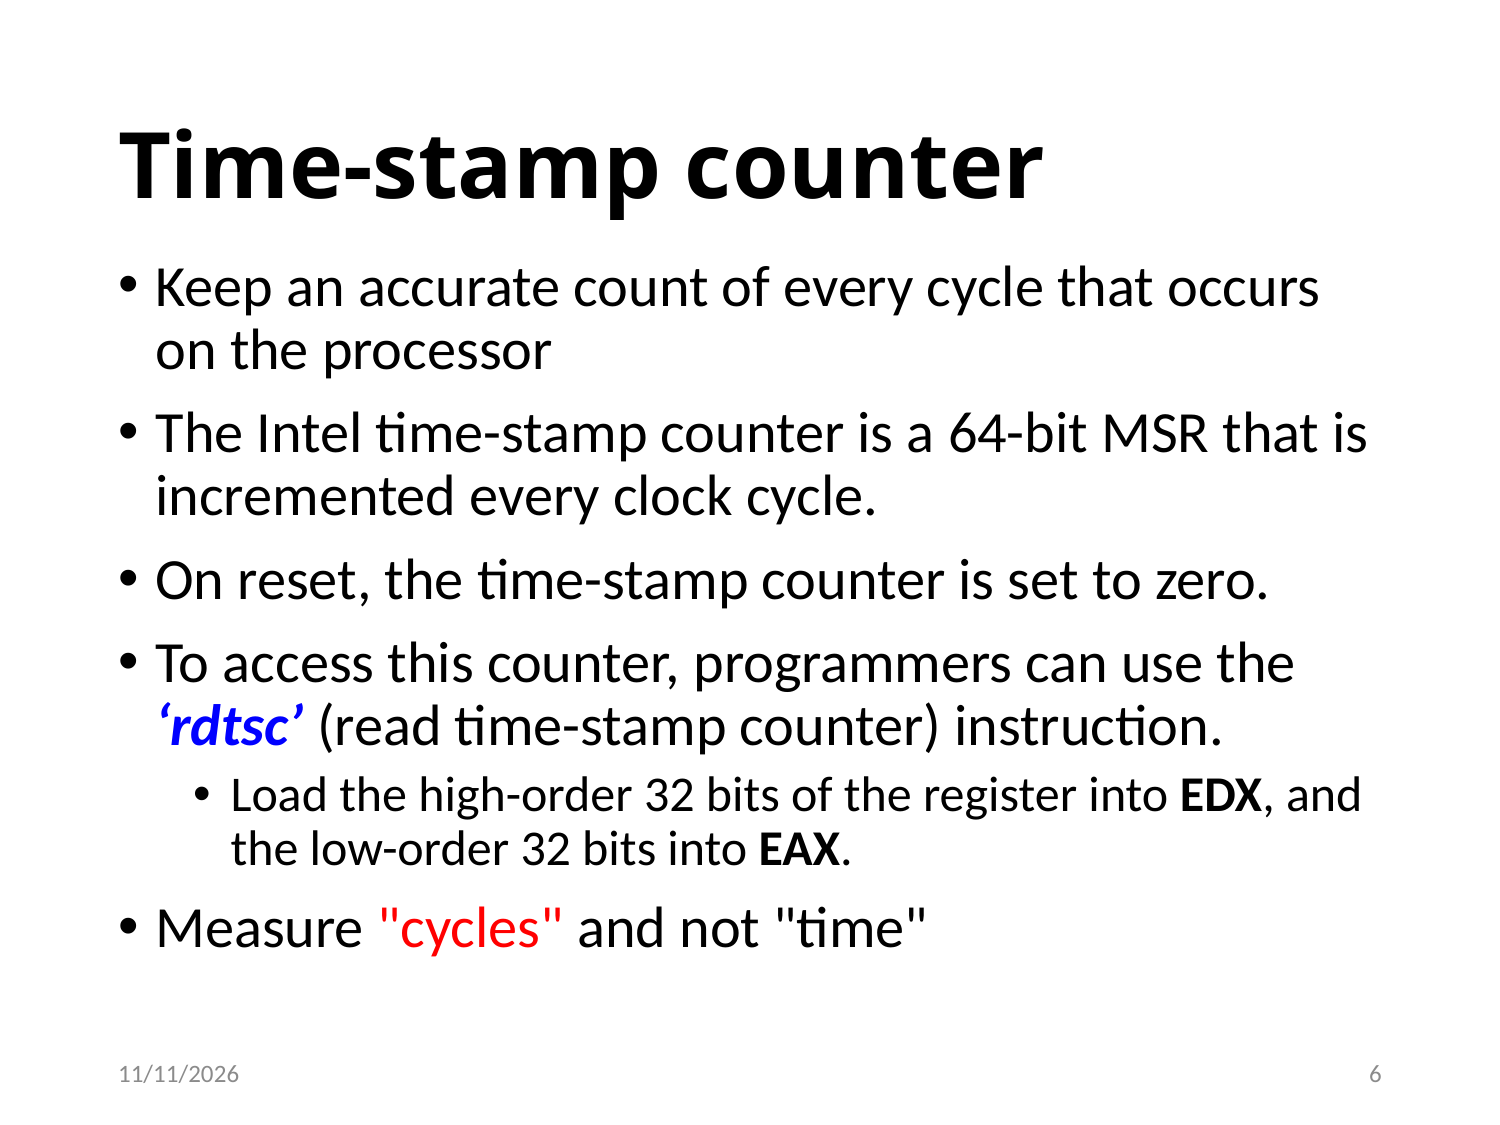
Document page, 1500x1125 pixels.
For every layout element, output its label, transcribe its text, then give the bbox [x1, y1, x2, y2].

slide_number 6 [1059, 1042, 1397, 1103]
list Keep an accurate count of every cycle that occurs on the processor The Intel time-stamp counter is a 64-bit MSR that is incremented every clock cycle. On reset, the time-stamp counter is set to zero. To access this counter, programmers can use the ‘rdtsc’ (read time-stamp counter) instruction. Load the high-order 32 bits of the register into EDX, and the low-order 32 bits into EAX. Measure "cycles" and not "time" [103, 248, 1397, 1014]
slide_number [103, 1042, 441, 1103]
title Time-stamp counter [103, 59, 1397, 248]
